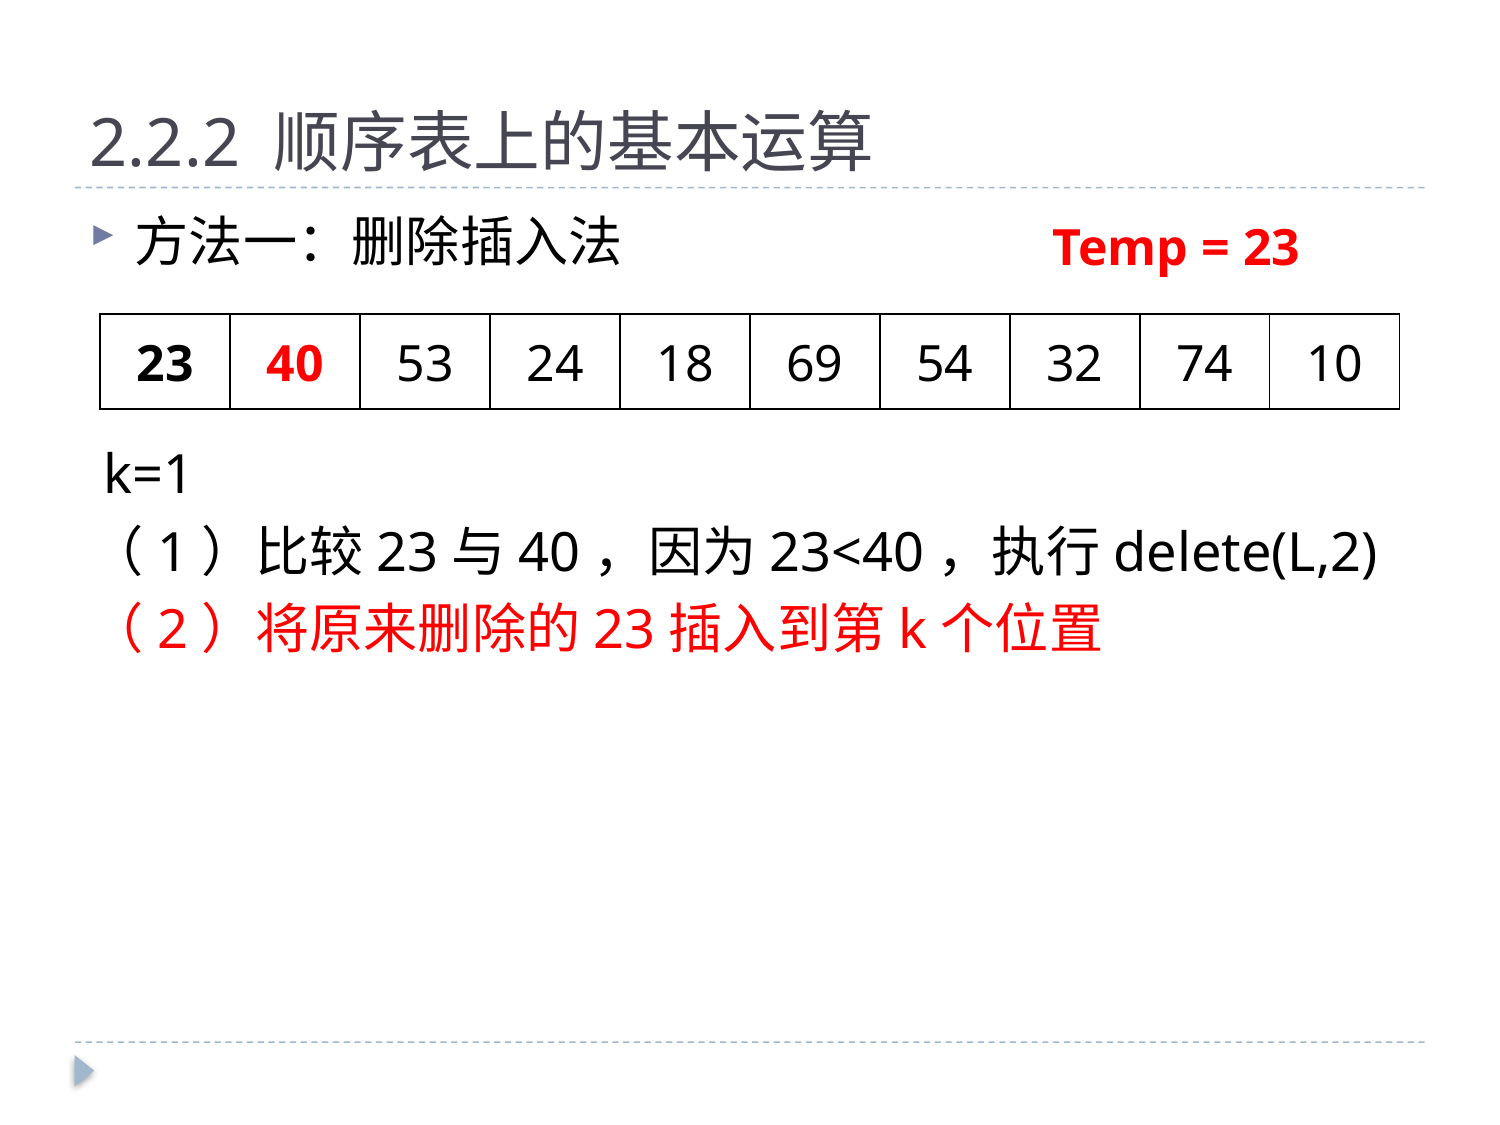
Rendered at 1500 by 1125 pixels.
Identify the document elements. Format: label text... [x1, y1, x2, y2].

table_header 23 [101, 315, 229, 408]
table_header 54 [881, 315, 1009, 408]
table_header 74 [1141, 315, 1269, 408]
table_header 69 [751, 315, 879, 408]
table_header 40 [231, 315, 359, 408]
table_header 10 [1270, 315, 1399, 408]
table_header 53 [361, 315, 489, 408]
title 2.2.2 顺序表上的基本运算 [75, 24, 1425, 188]
list 方法一：删除插入法 k=1 （1）比较23与40，因为23<40，执行delete(L,2) （2）将原来删除的23插入到第k个位置 [75, 200, 1425, 1010]
table_header 24 [491, 315, 619, 408]
table_header 18 [621, 315, 749, 408]
table_header 32 [1011, 315, 1139, 408]
text_box Temp = 23 [1038, 208, 1315, 283]
